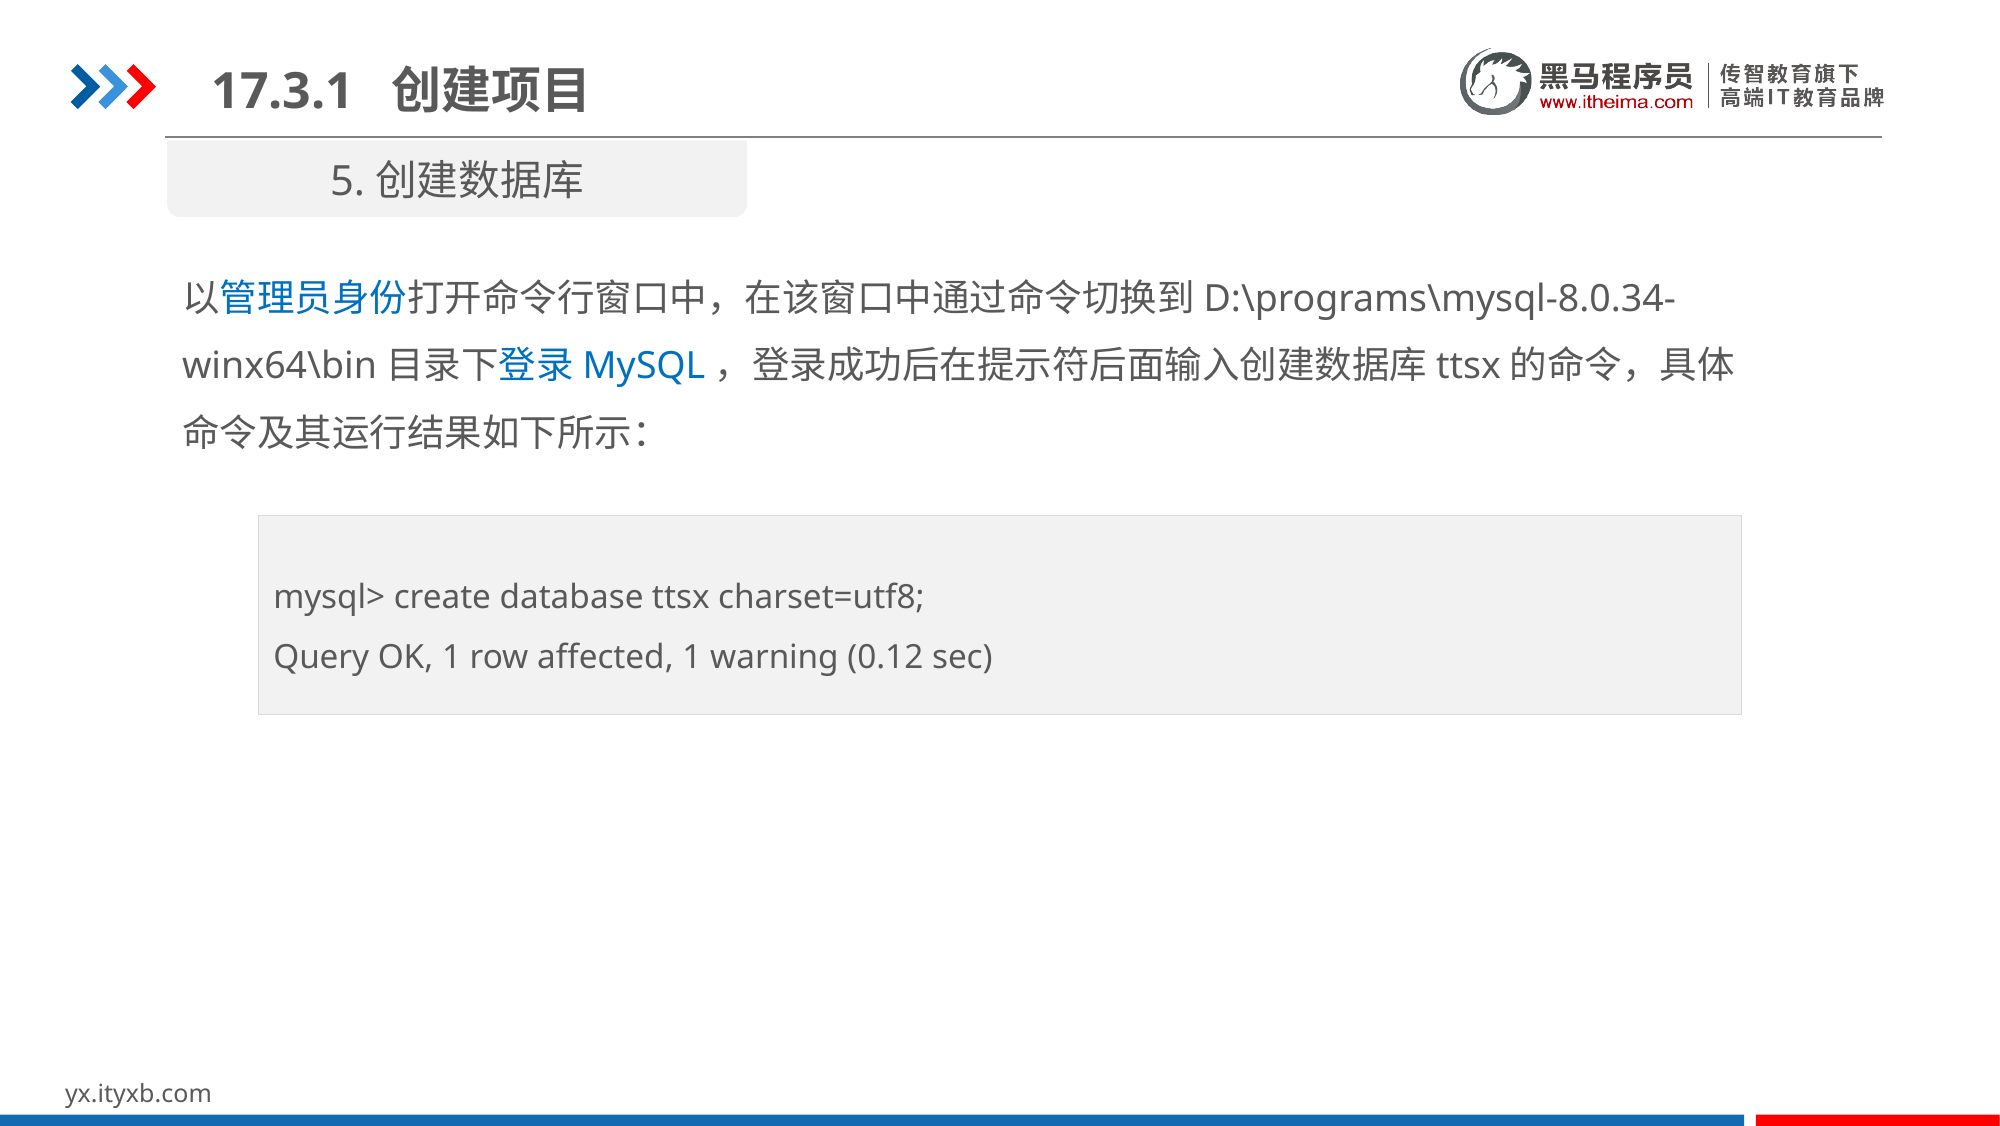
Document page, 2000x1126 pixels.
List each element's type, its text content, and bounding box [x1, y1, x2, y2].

text_box 以管理员身份打开命令行窗口中，在该窗口中通过命令切换到D:\programs\mysql-8.0.34-winx64\bin目录下登录MySQL，登录成功后在提示符后面输入创建数据库ttsx的命令，具体命令及其运行结果如下所示： [167, 244, 1756, 462]
picture [1460, 48, 1887, 115]
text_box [166, 140, 748, 218]
text_box 17.3.1 创建项目 [196, 42, 1008, 136]
text_box mysql> create database ttsx charset=utf8; Query OK, 1 row affected, 1 warning (0.12 sec) [257, 513, 1743, 717]
